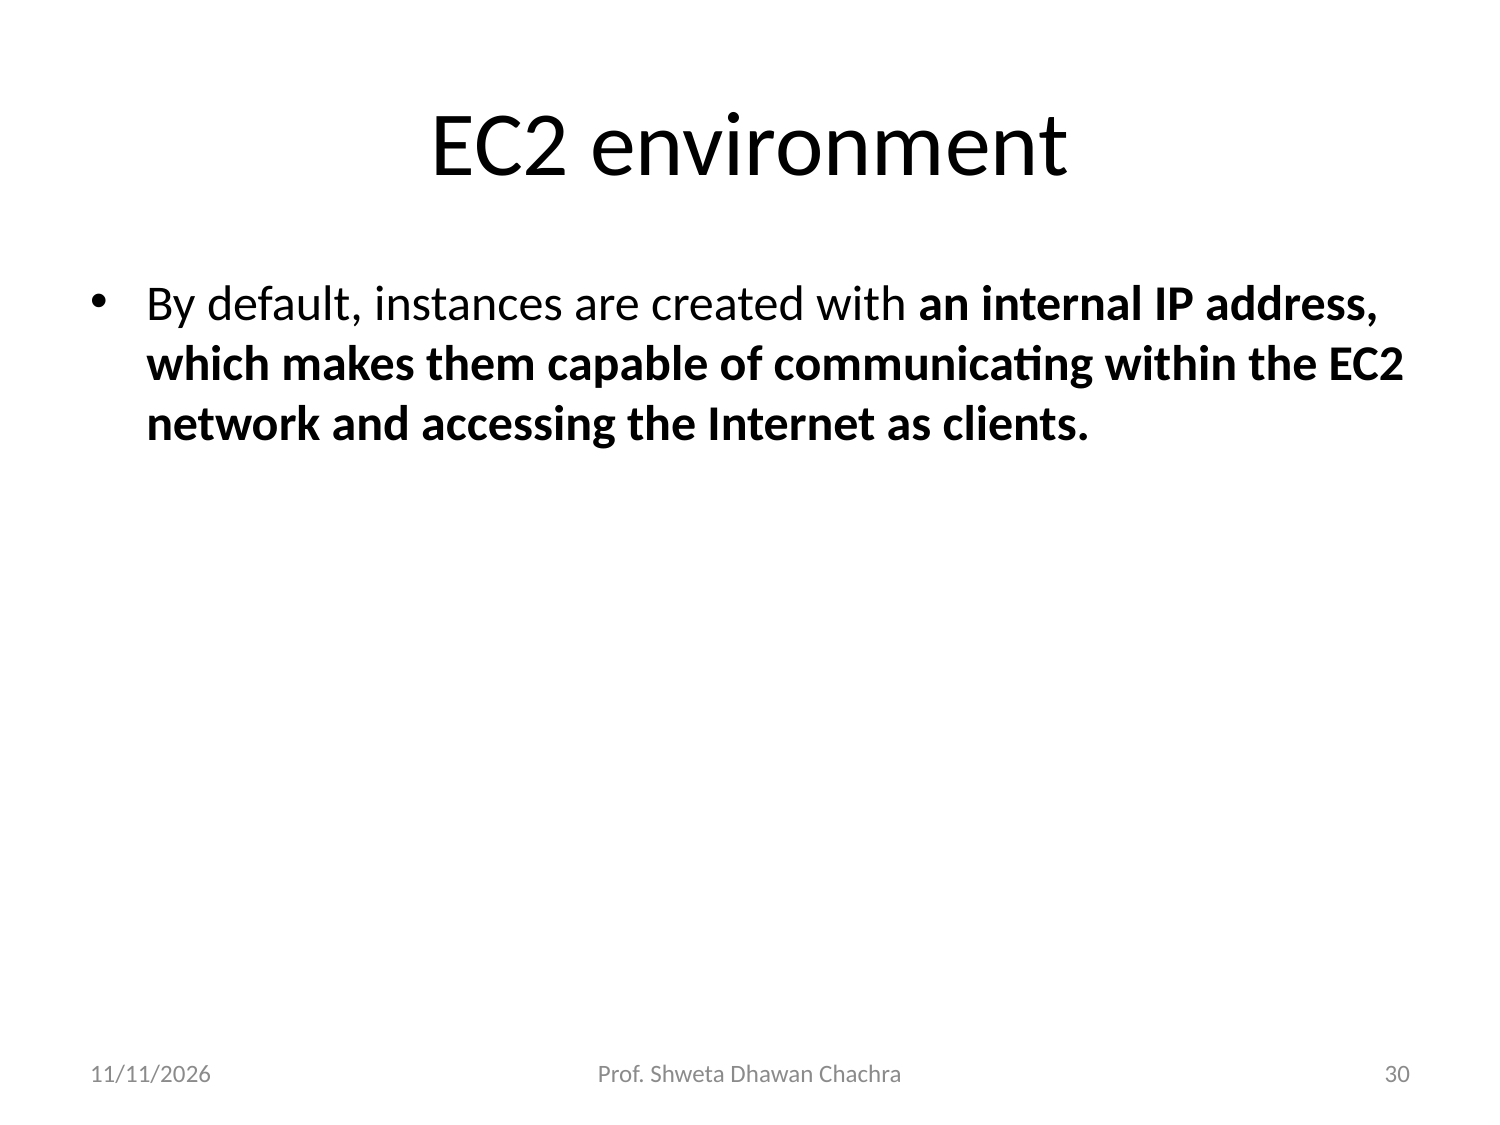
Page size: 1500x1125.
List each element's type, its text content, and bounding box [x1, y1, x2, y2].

slide_number 30 [1074, 1042, 1425, 1103]
list By default, instances are created with an internal IP address, which makes them capable of communicating within the EC2 network and accessing the Internet as clients. [75, 262, 1425, 1005]
footer Prof. Shweta Dhawan Chachra [512, 1042, 988, 1103]
title EC2 environment [75, 45, 1425, 233]
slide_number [75, 1042, 425, 1103]
